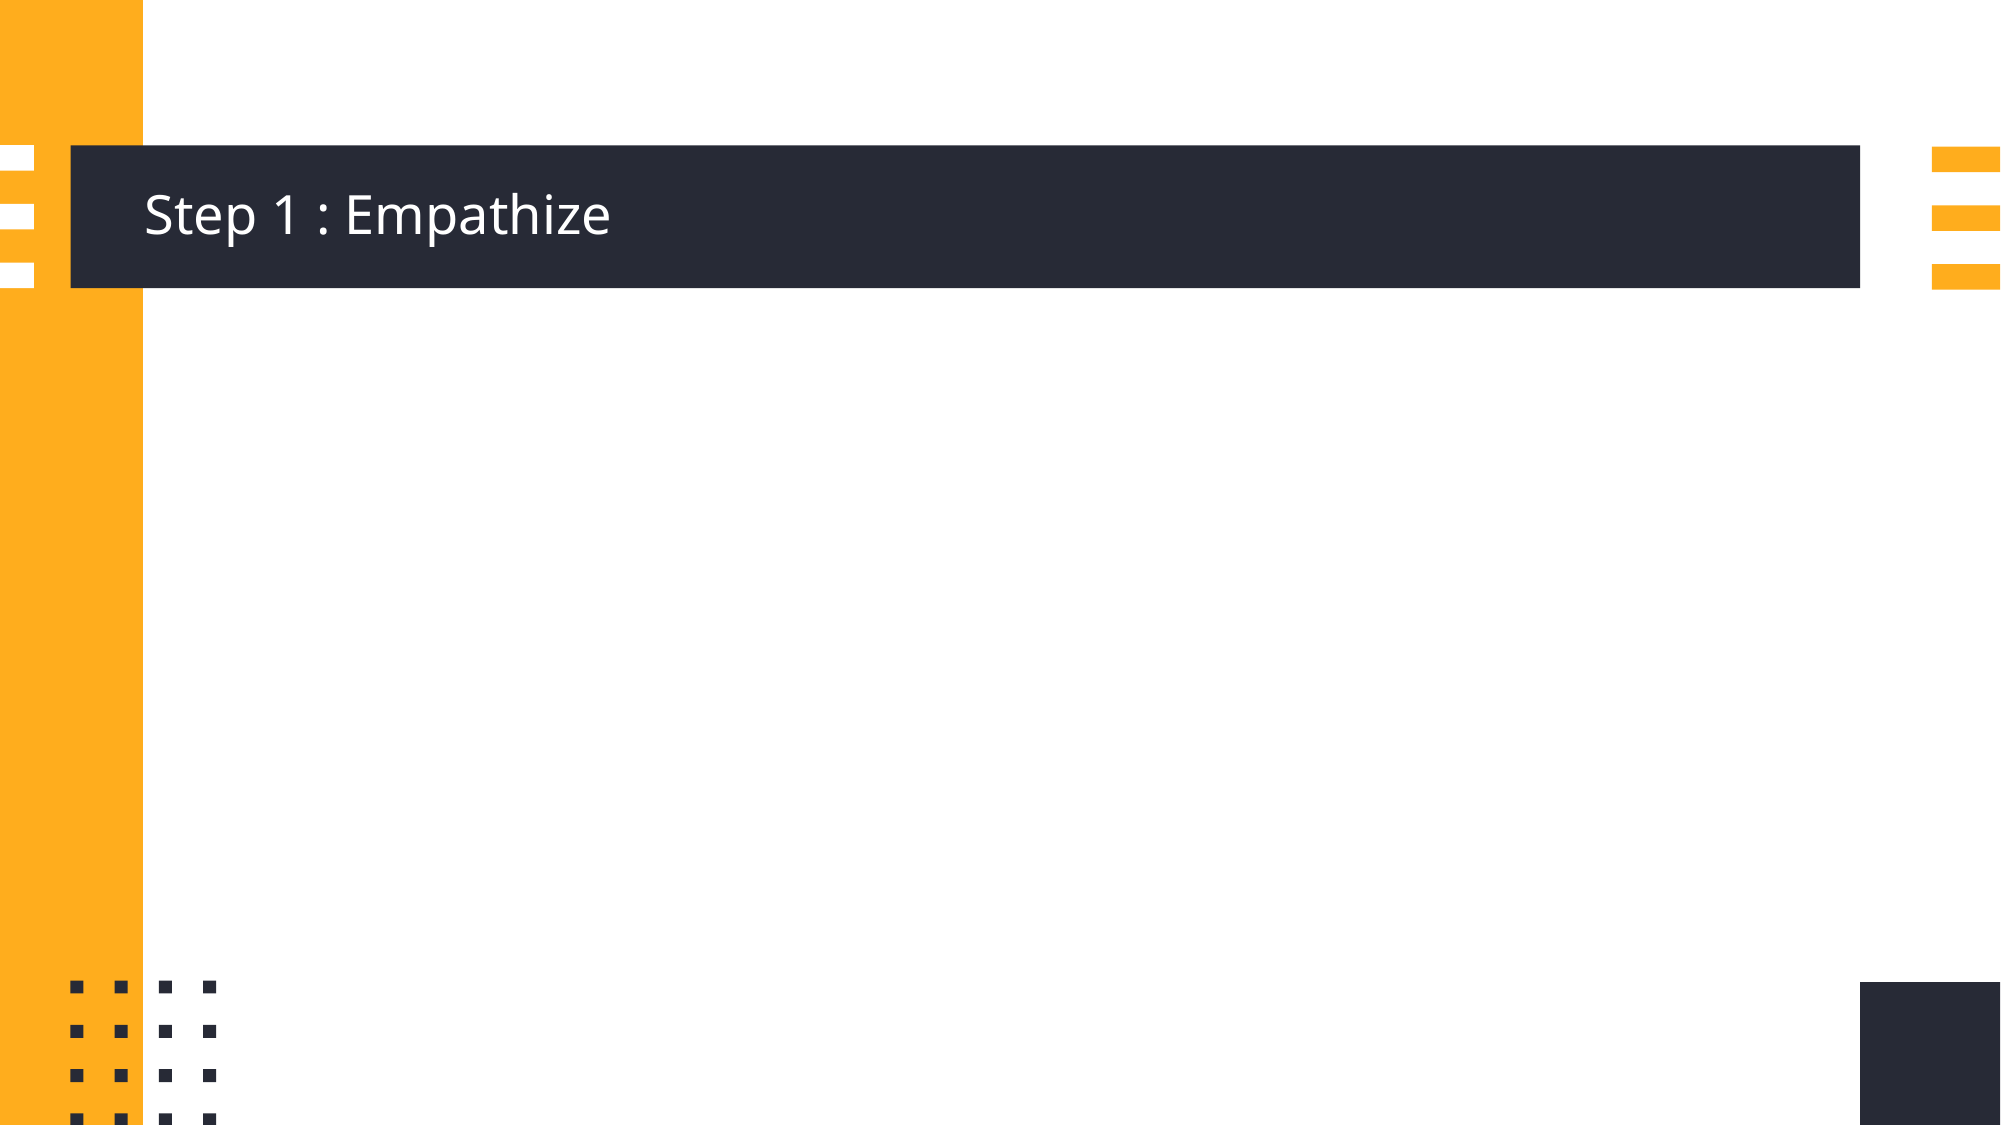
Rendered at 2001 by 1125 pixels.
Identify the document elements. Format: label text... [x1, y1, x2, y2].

title Step 1 : Empathize [144, 145, 1861, 289]
